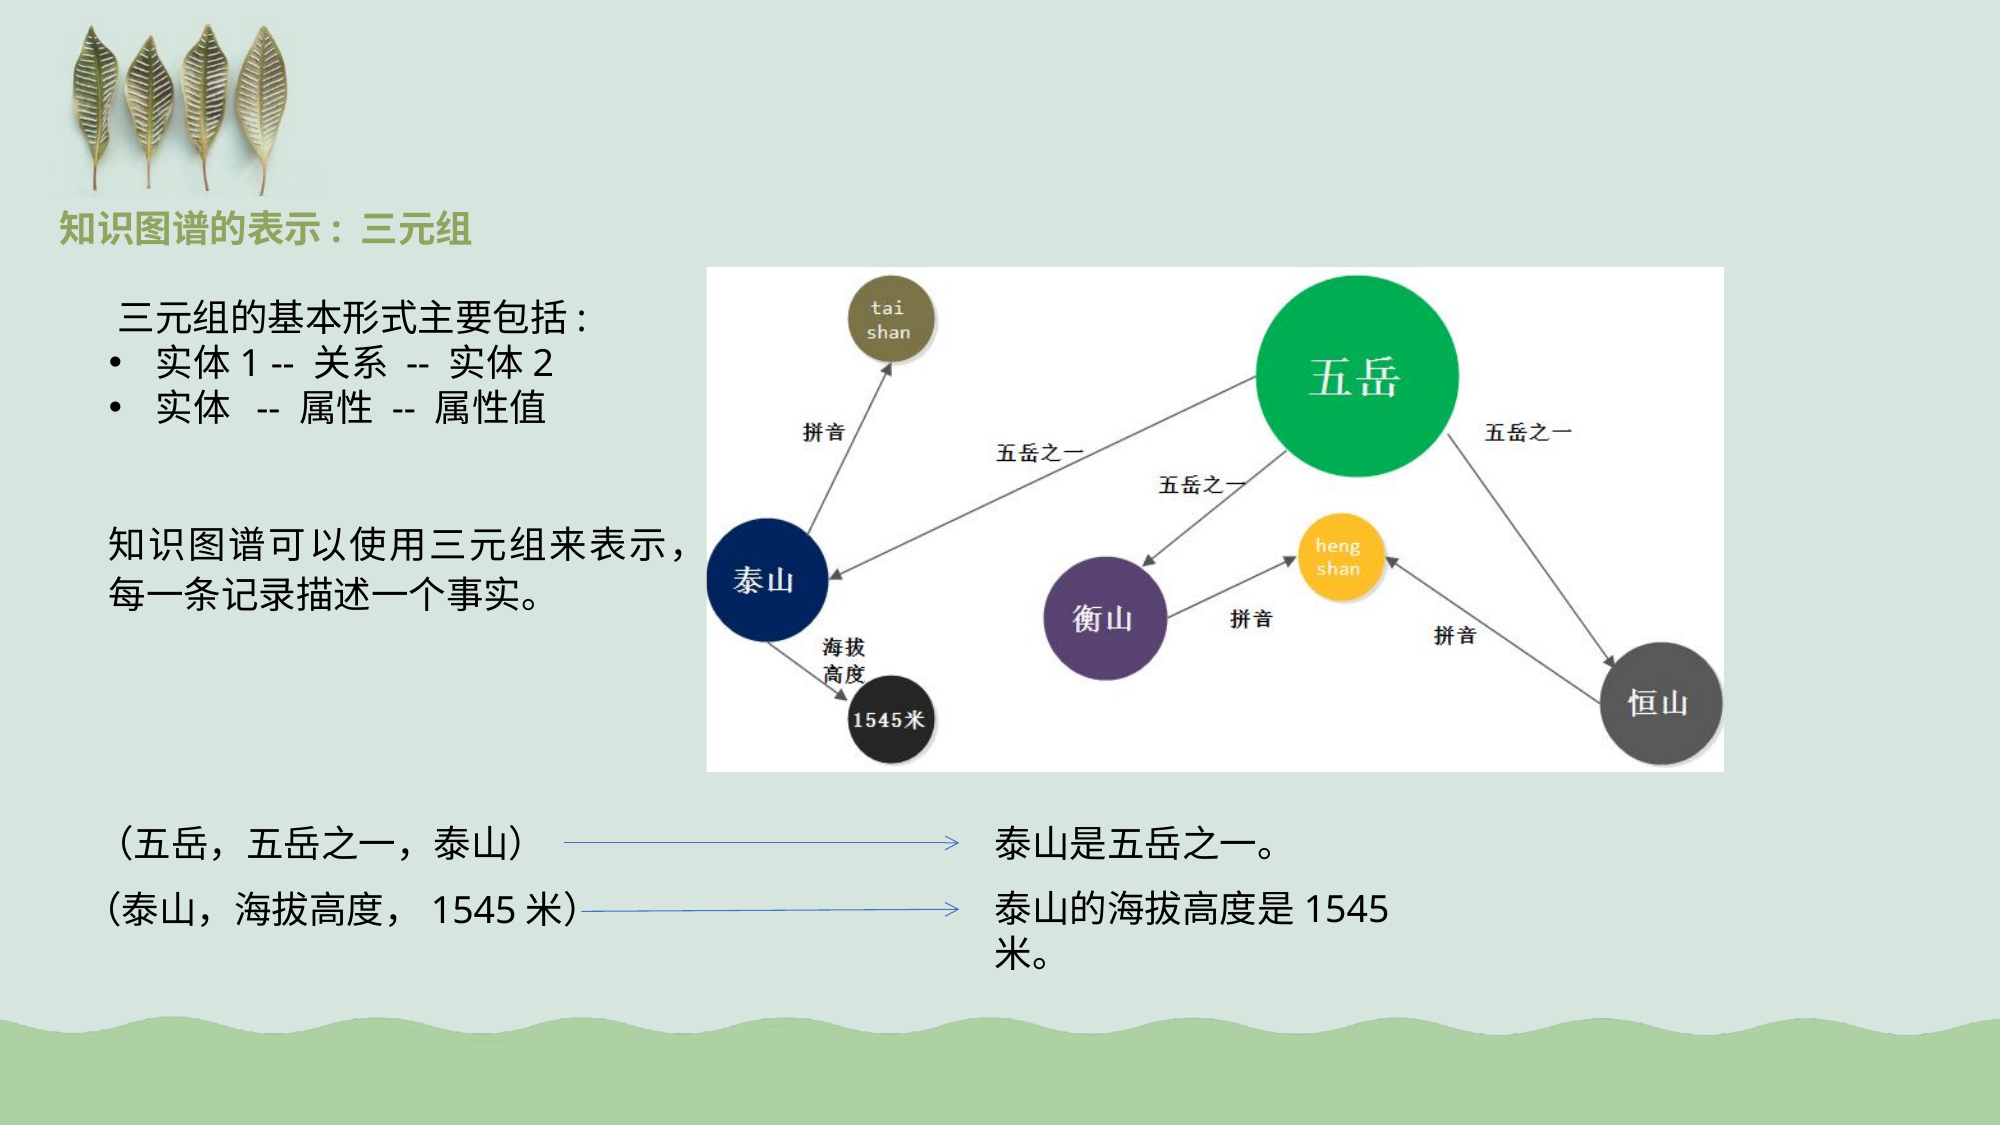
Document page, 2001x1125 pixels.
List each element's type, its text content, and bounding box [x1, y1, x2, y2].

text_box 知识图谱的表示: 三元组 [44, 198, 488, 258]
text_box ​三元组的基本形式主要包括: 实体1 -- 关系 -- 实体2 实体 -- 属性 -- 属性值 [93, 286, 646, 437]
text_box （泰山，海拔高度，1545米） [69, 878, 616, 939]
picture [706, 267, 1724, 772]
text_box （五岳，五岳之一，泰山） [81, 812, 562, 873]
text_box 泰山是五岳之一。 [979, 812, 1303, 873]
text_box 泰山的海拔高度是1545米。 [979, 877, 1443, 983]
picture [51, 18, 322, 198]
picture [0, 1007, 2000, 1125]
text_box 知识图谱可以使用三元组来表示，每一条记录描述一个事实。 [93, 509, 685, 624]
